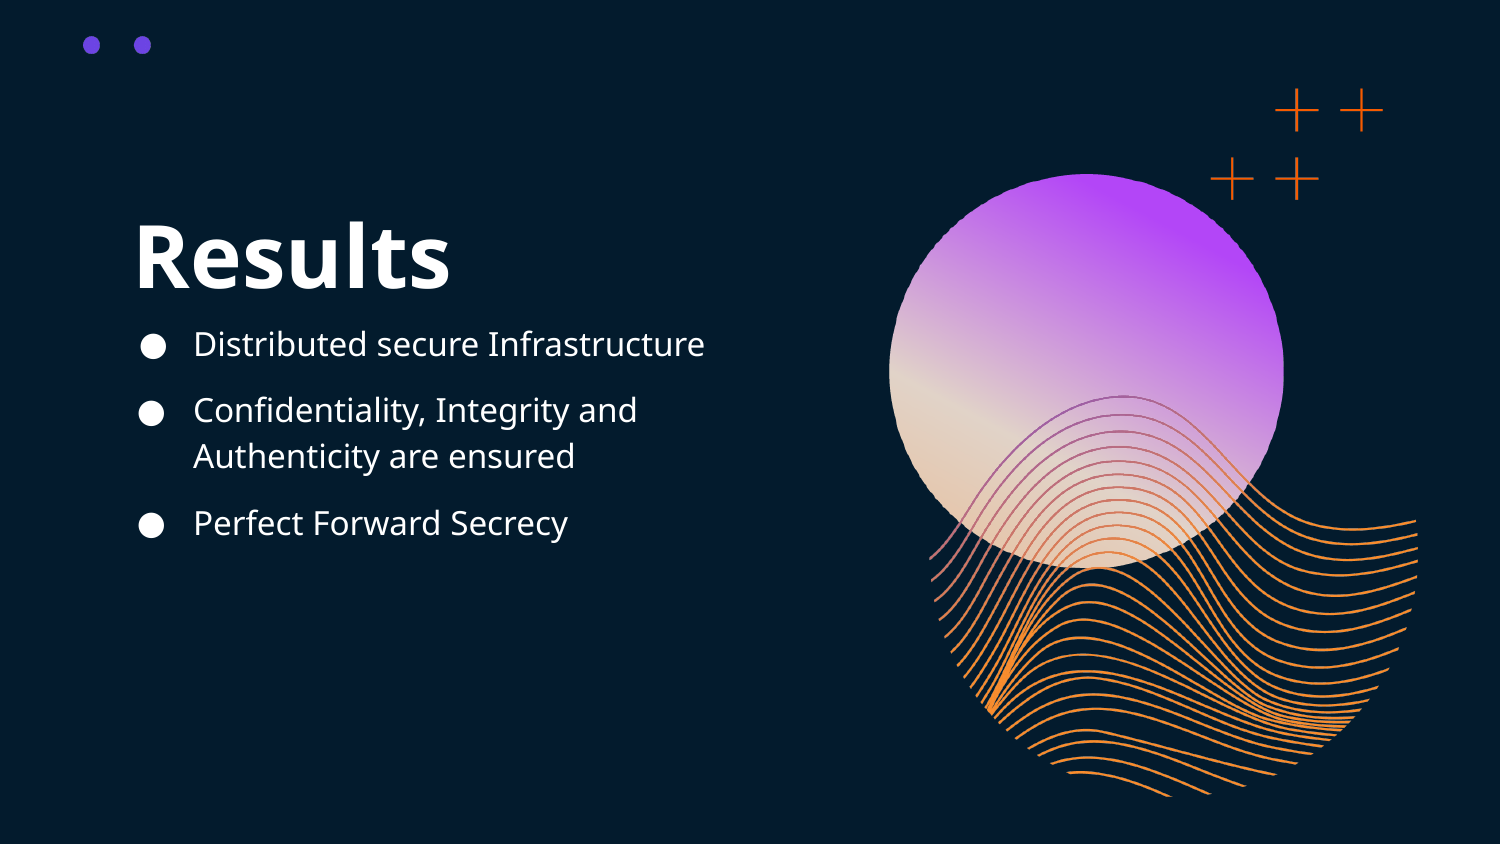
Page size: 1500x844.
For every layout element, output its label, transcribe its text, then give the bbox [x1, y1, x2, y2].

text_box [889, 88, 1418, 798]
title Results [118, 185, 722, 297]
subtitle Distributed secure Infrastructure Confidentiality, Integrity and Authenticity are ensured Perfect Forward Secrecy [118, 311, 722, 548]
picture [83, 36, 151, 54]
